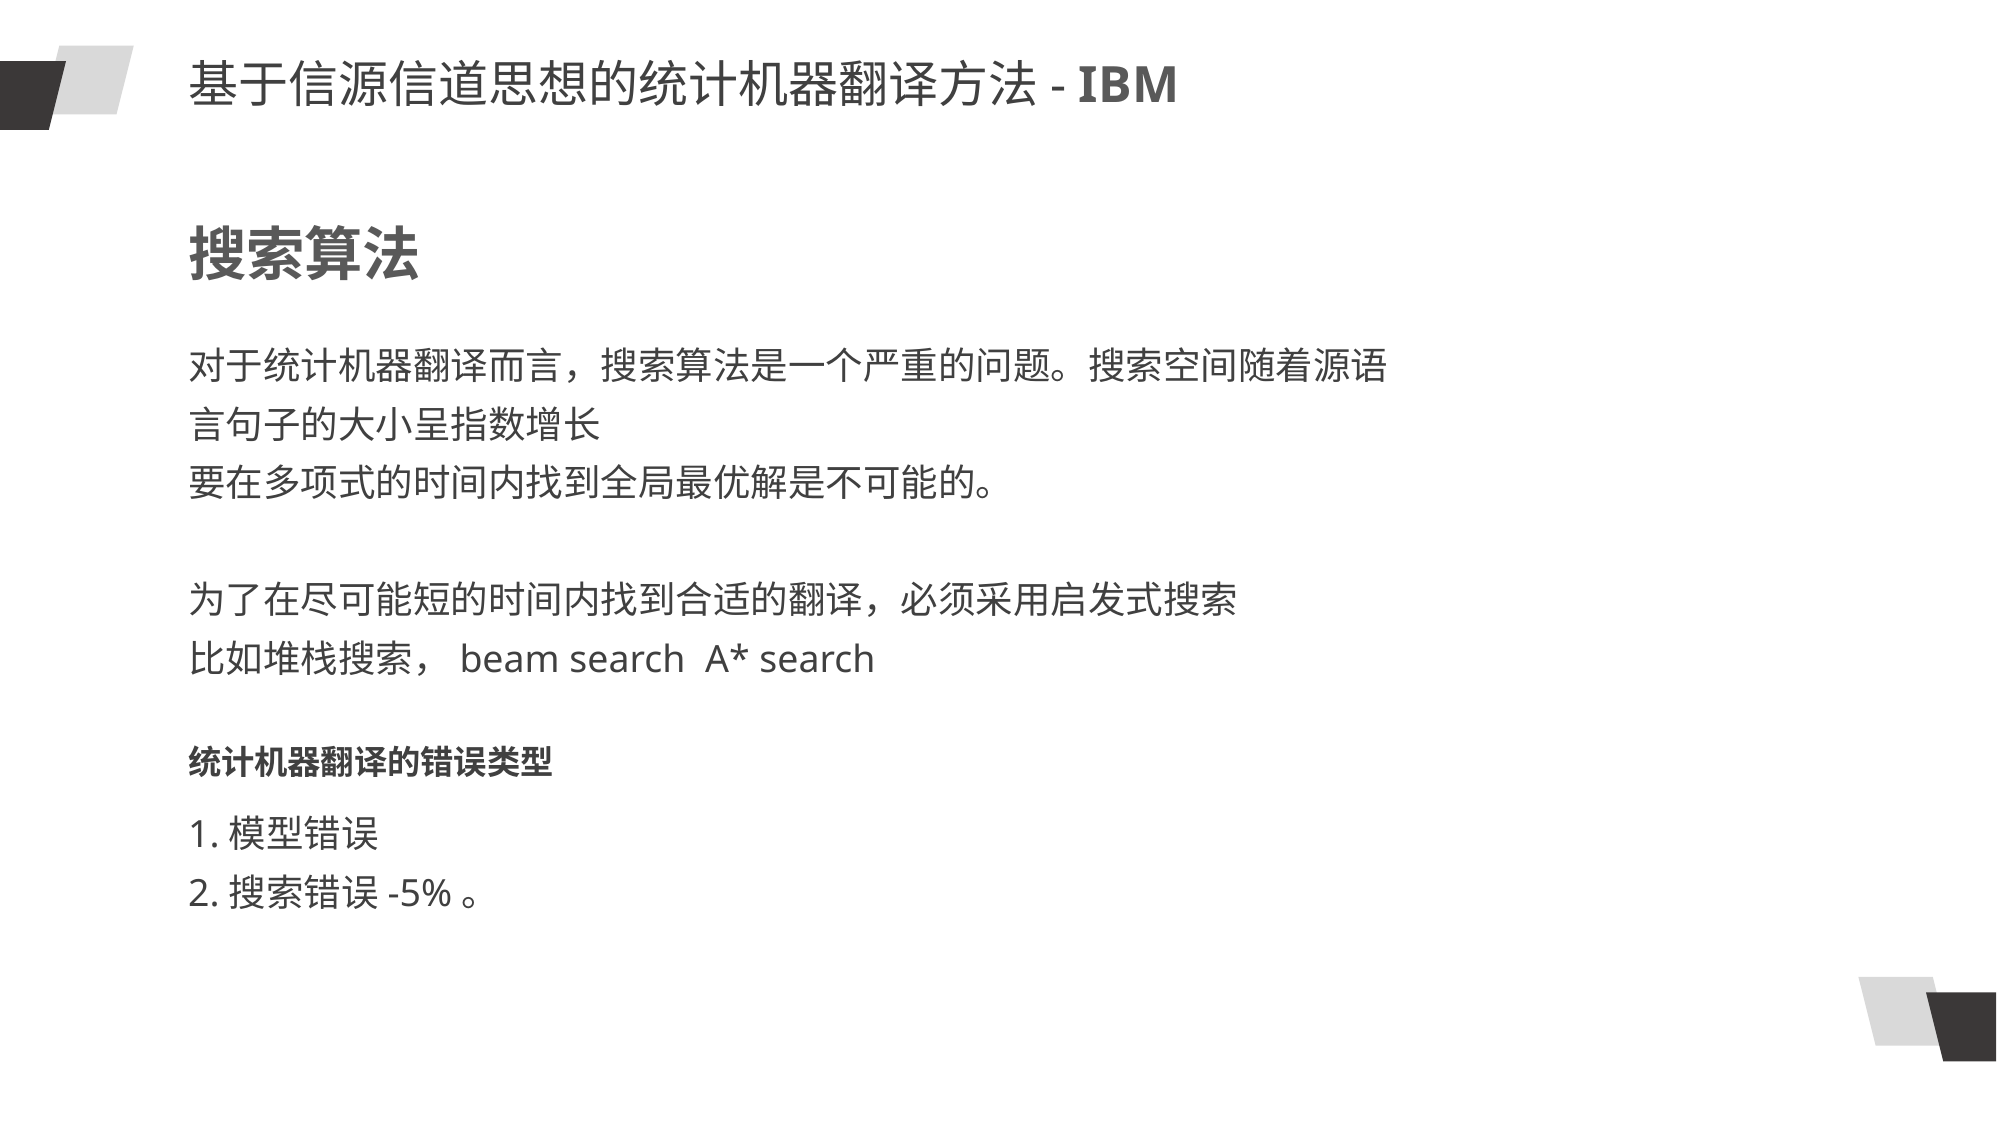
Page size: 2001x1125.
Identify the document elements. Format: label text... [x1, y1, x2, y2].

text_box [0, 45, 134, 130]
text_box 搜索算法 [173, 104, 1066, 295]
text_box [1858, 976, 1997, 1062]
text_box 基于信源信道思想的统计机器翻译方法- IBM [173, 45, 1221, 121]
text_box 对于统计机器翻译而言，搜索算法是一个严重的问题。搜索空间随着源语言句子的大小呈指数增长 要在多项式的时间内找到全局最优解是不可能的。 为了在尽可能短的时间内找到合适的翻译，必须采用启发式搜索 比如堆栈搜索，beam search A* search 1.模型错误 2.搜索错误-5%。 [173, 321, 1435, 1038]
text_box 统计机器翻译的错误类型 [173, 723, 614, 789]
